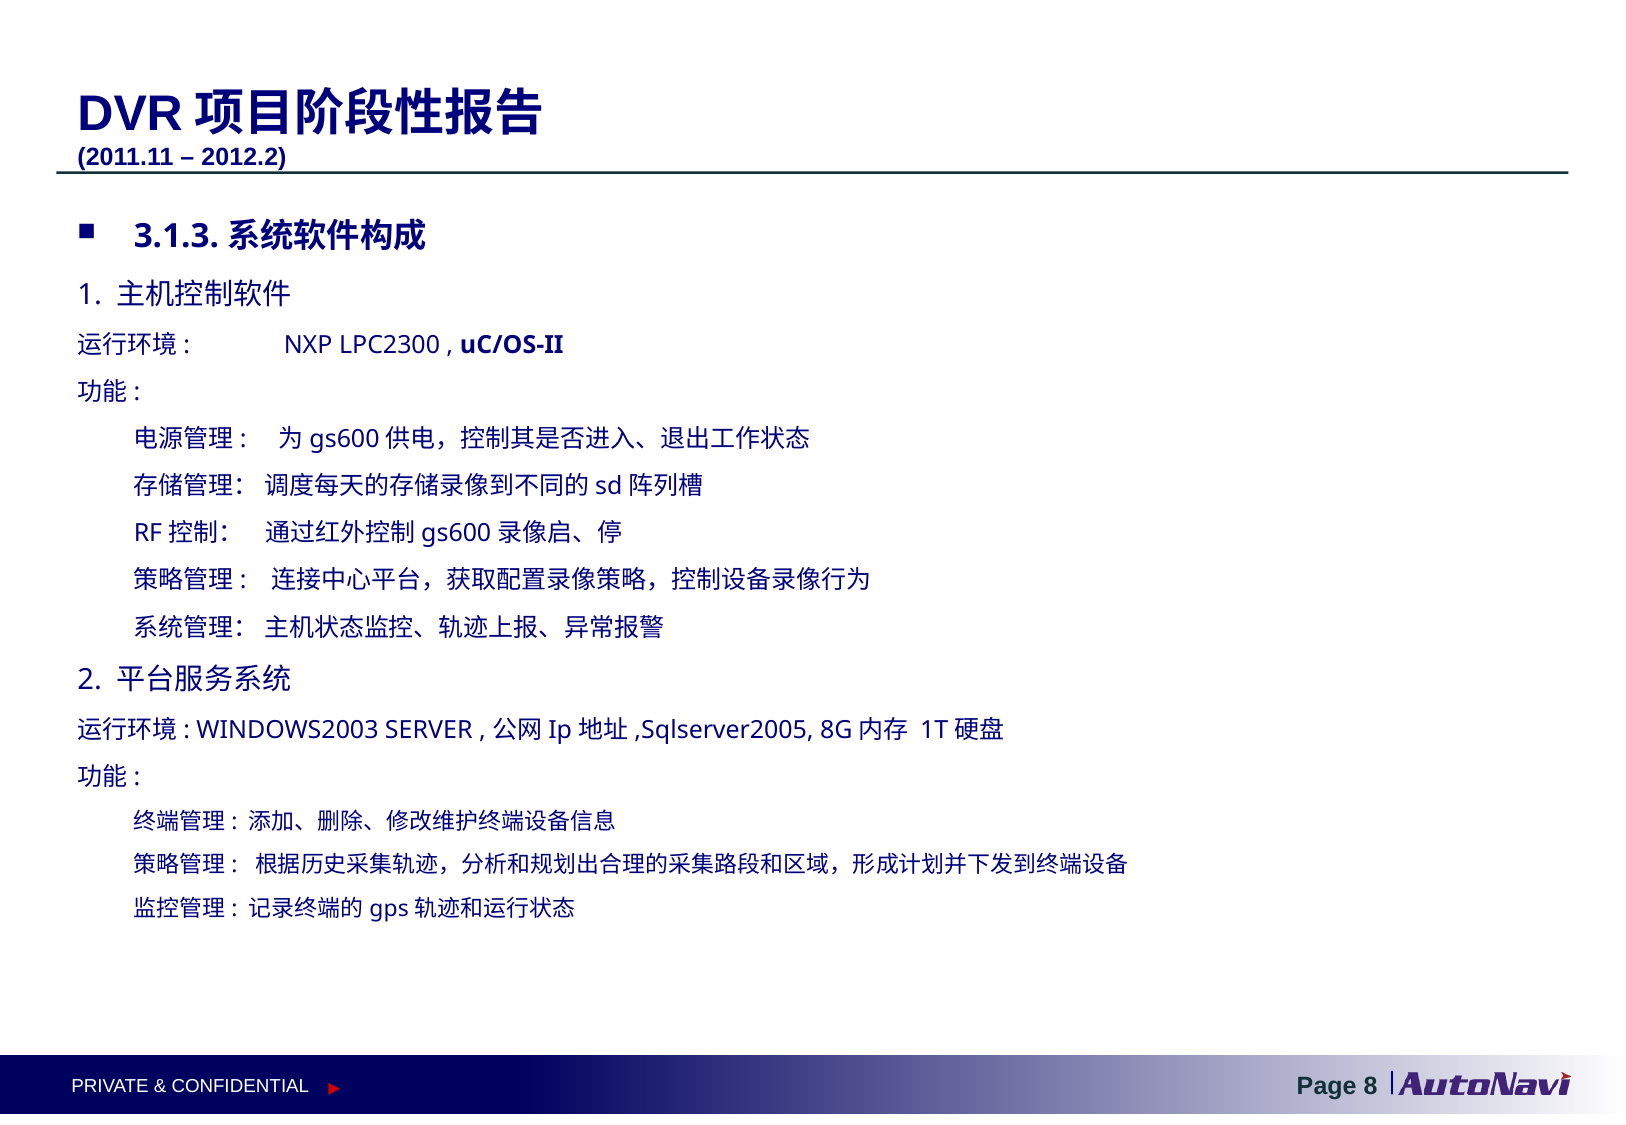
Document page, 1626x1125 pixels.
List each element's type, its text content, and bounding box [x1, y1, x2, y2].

text_box DVR项目阶段性报告 (2011.11 – 2012.2) [62, 70, 1563, 180]
picture [1398, 1072, 1571, 1095]
list 3.1.3.系统软件构成 1. 主机控制软件 运行环境: NXP LPC2300 , uC/OS-II 功能: 电源管理: 为gs600供电，控制其是否进入、退出工作状态 存储管理： 调度每天的存储录像到不同的sd阵列槽 RF控制： 通过红外控制gs600录像启、停 策略管理: 连接中心平台，获取配置录像策略，控制设备录像行为 系统管理： 主机状态监控、轨迹上报、异常报警 2. 平台服务系统 运行环境: WINDOWS2003 SERVER ,公网Ip地址,Sqlserver2005, 8G内存 1T硬盘 功能: 终端管理: 添加、删除、修改维护终端设备信息 策略管理: 根据历史采集轨迹，分析和规划出合理的采集路段和区域，形成计划并下发到终端设备 监控管理: 记录终端的gps轨迹和运行状态 [61, 198, 1563, 1032]
